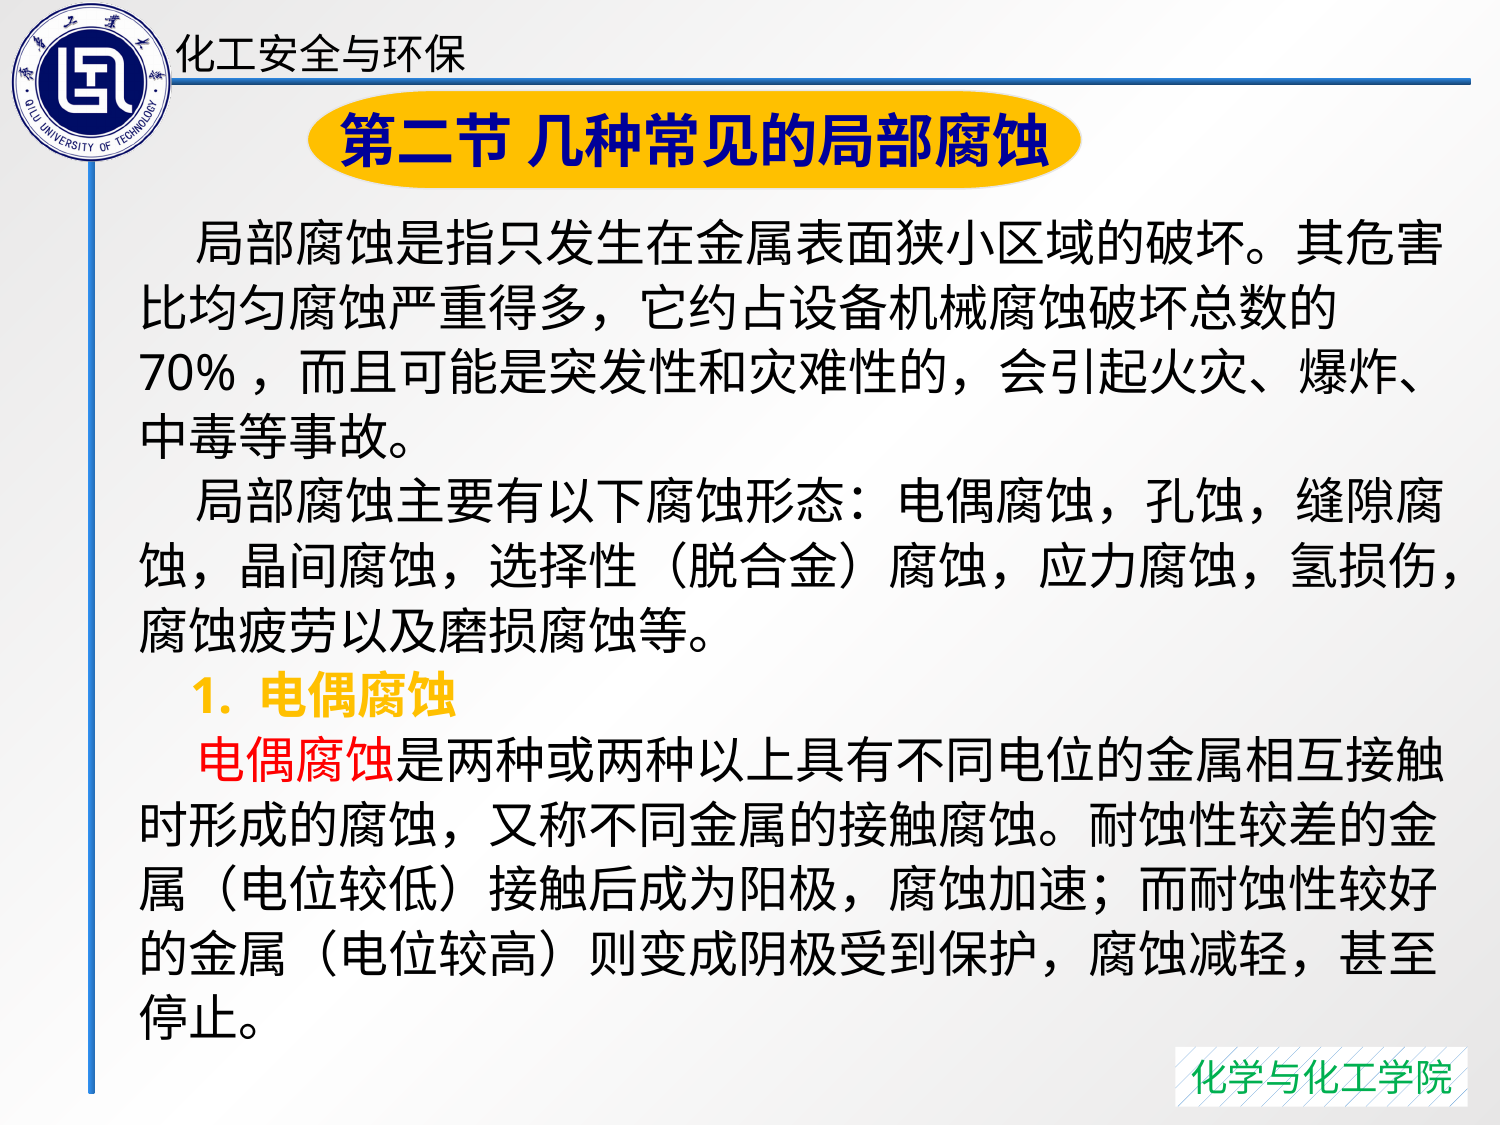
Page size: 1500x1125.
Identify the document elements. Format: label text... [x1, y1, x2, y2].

list [88, 92, 1471, 1081]
text_box 第二节 几种常见的局部腐蚀 [307, 90, 1082, 189]
text_box 局部腐蚀是指只发生在金属表面狭小区域的破坏。其危害比均匀腐蚀严重得多，它约占设备机械腐蚀破坏总数的70%，而且可能是突发性和灾难性的，会引起火灾、爆炸、中毒等事故。 局部腐蚀主要有以下腐蚀形态：电偶腐蚀，孔蚀，缝隙腐蚀，晶间腐蚀，选择性（脱合金）腐蚀，应力腐蚀，氢损伤，腐蚀疲劳以及磨损腐蚀等。 1. 电偶腐蚀 电偶腐蚀是两种或两种以上具有不同电位的金属相互接触时形成的腐蚀，又称不同金属的接触腐蚀。耐蚀性较差的金属（电位较低）接触后成为阳极，腐蚀加速；而耐蚀性较好的金属（电位较高）则变成阴极受到保护，腐蚀减轻，甚至停止。 [123, 199, 1471, 1062]
picture [11, 2, 172, 162]
